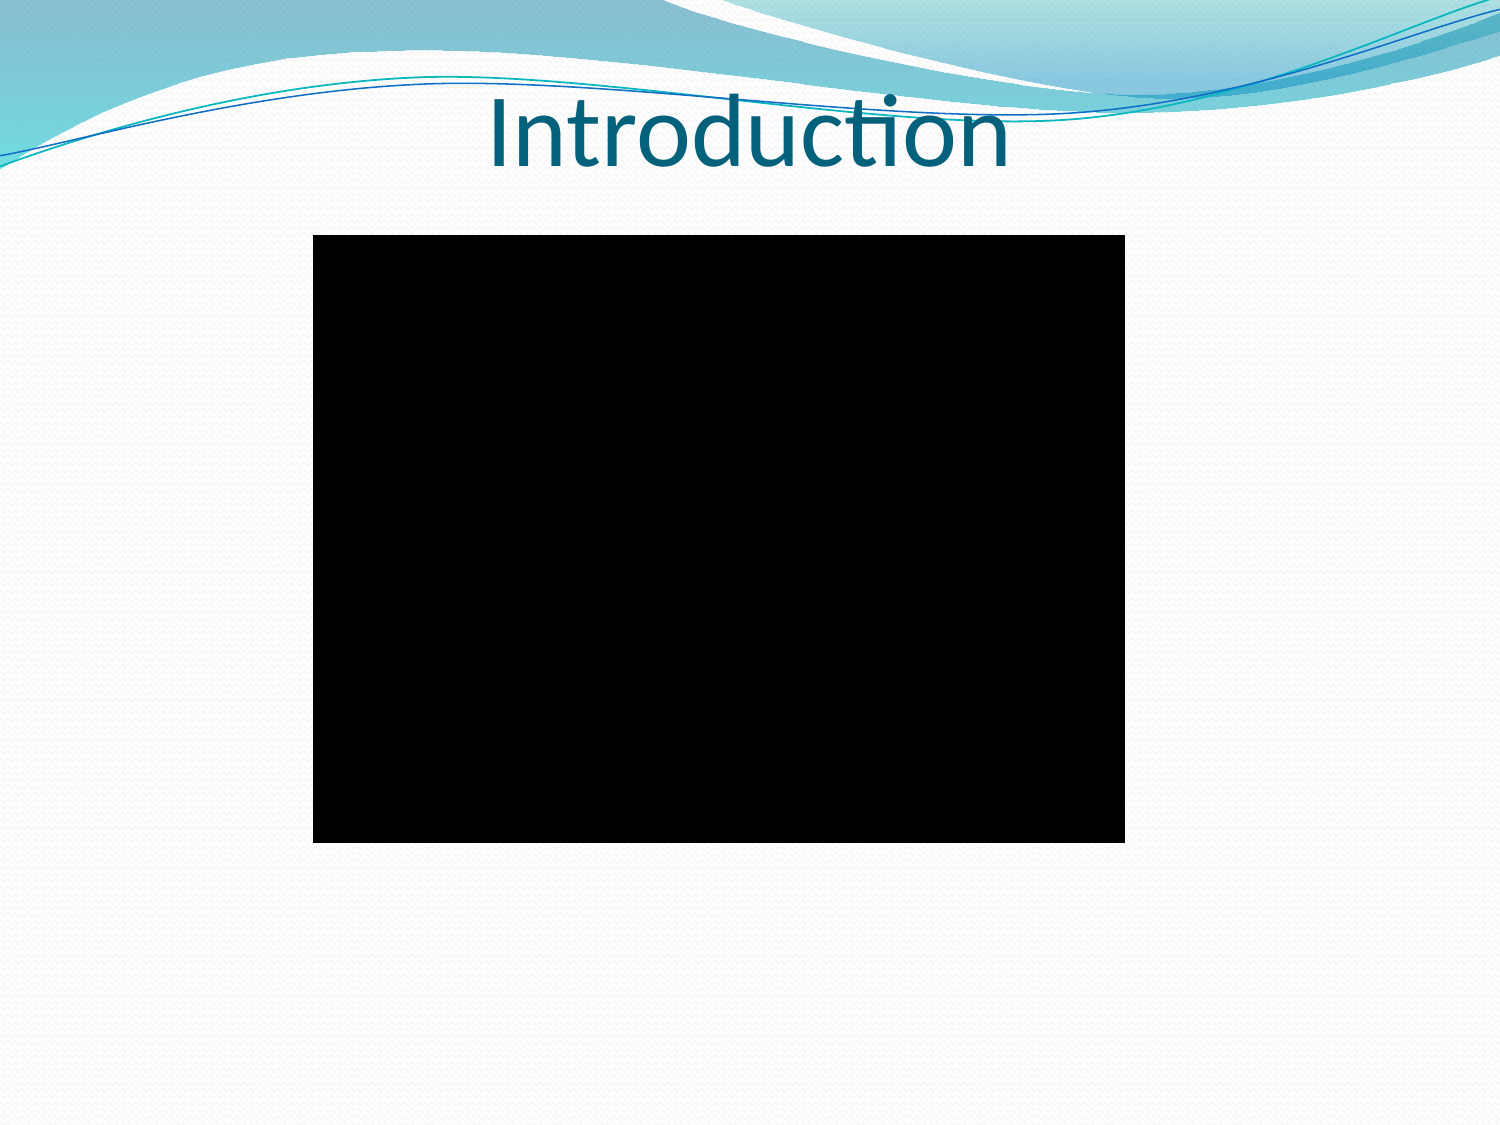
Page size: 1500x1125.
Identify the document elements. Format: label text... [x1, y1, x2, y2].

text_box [312, 234, 1126, 844]
title Introduction [75, 0, 1425, 188]
